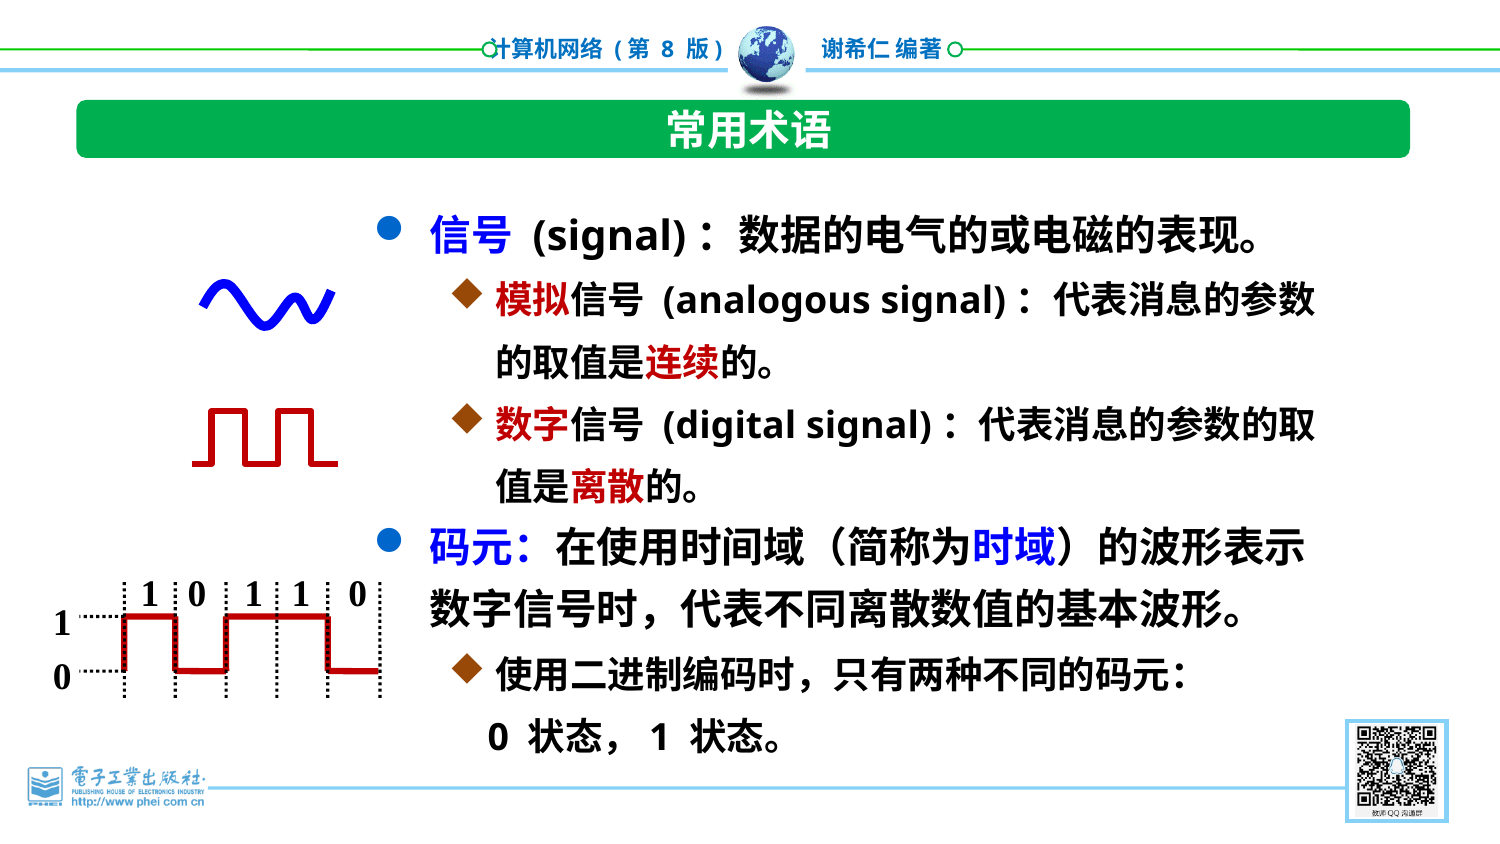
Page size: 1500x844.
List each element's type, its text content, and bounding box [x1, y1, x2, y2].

text_box [202, 283, 332, 327]
text_box [191, 411, 338, 464]
list 信号 (signal)：数据的电气的或电磁的表现。 模拟信号 (analogous signal)：代表消息的参数的取值是连续的。 数字信号 (digital signal)：代表消息的参数的取值是离散的。 码元：在使用时间域（简称为时域）的波形表示数字信号时，代表不同离散数值的基本波形。 使用二进制编码时，只有两种不同的码元： 0 状态，1 状态。 [358, 188, 1336, 710]
picture [23, 764, 208, 809]
picture [736, 24, 796, 99]
list 常用术语 [204, 99, 1293, 158]
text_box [39, 561, 398, 699]
picture [1355, 724, 1438, 817]
